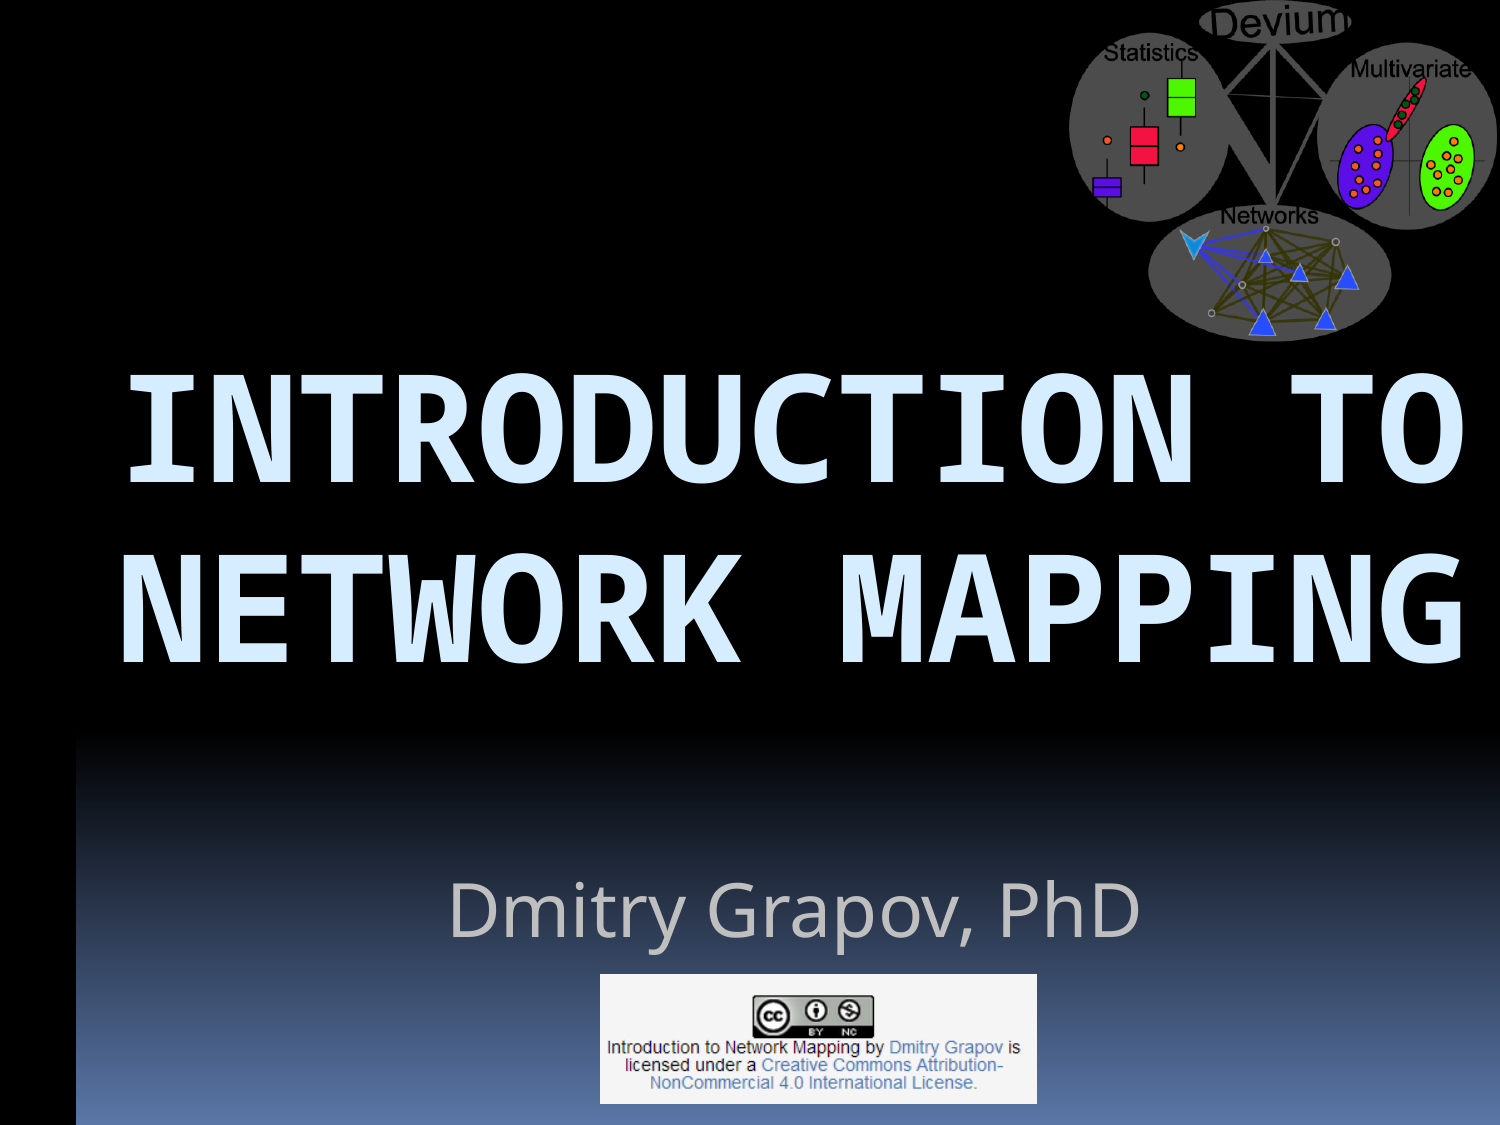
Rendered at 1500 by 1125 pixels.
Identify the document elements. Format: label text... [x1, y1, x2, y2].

title Introduction to Network mapping [75, 324, 1500, 567]
subtitle Dmitry Grapov, PhD [75, 712, 1500, 960]
picture [1068, 0, 1498, 342]
picture [599, 974, 1037, 1104]
